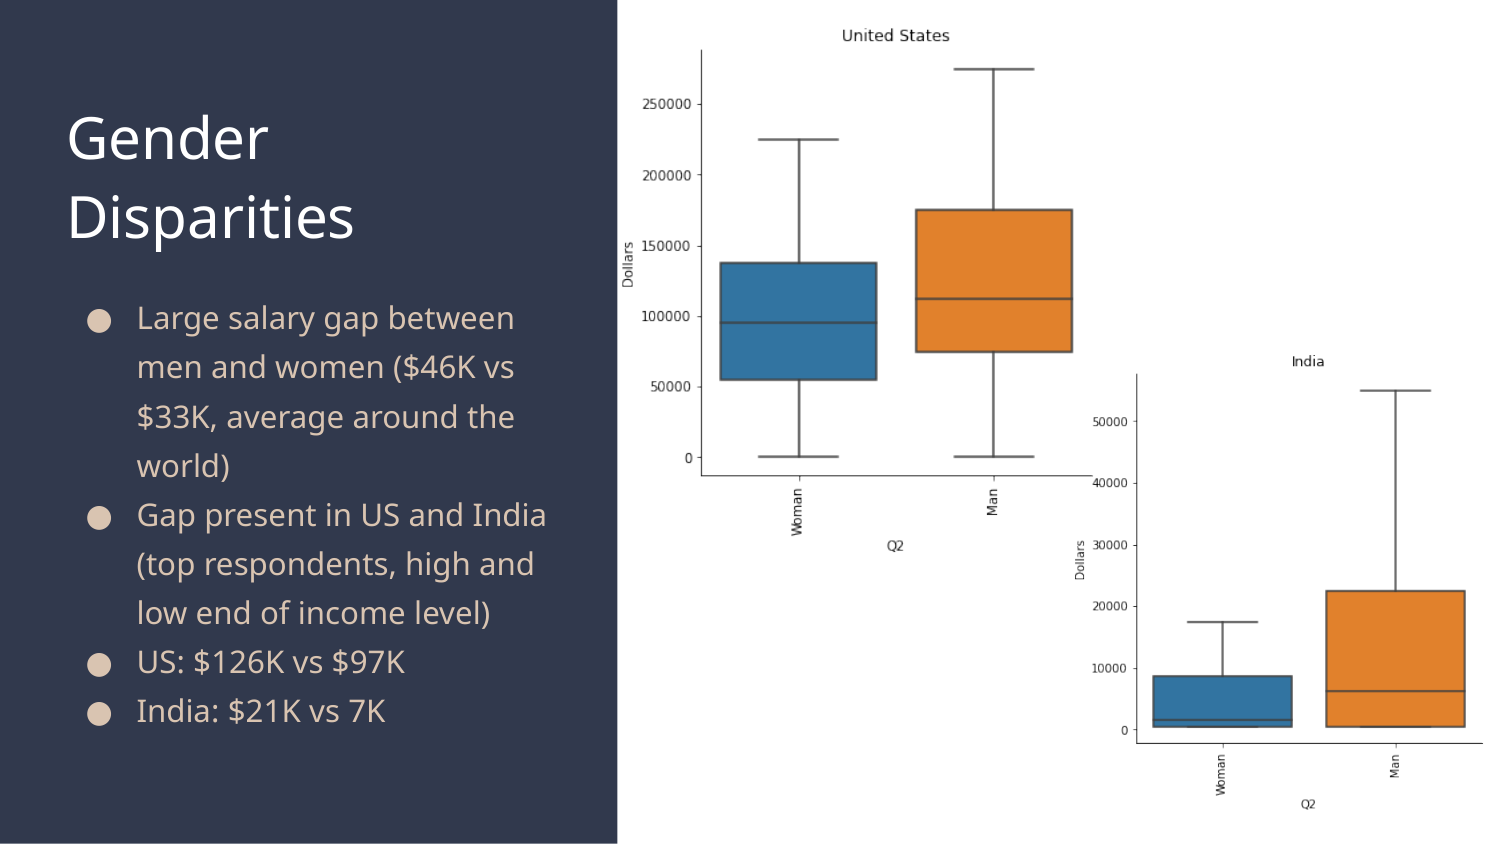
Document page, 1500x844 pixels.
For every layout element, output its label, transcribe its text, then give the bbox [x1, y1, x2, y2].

list Large salary gap between men and women ($46K vs $33K, average around the world) Gap present in US and India (top respondents, high and low end of income level) US: $126K vs $97K India: $21K vs 7K [51, 274, 565, 770]
picture [613, 18, 1489, 819]
title Gender Disparities [51, 82, 565, 274]
